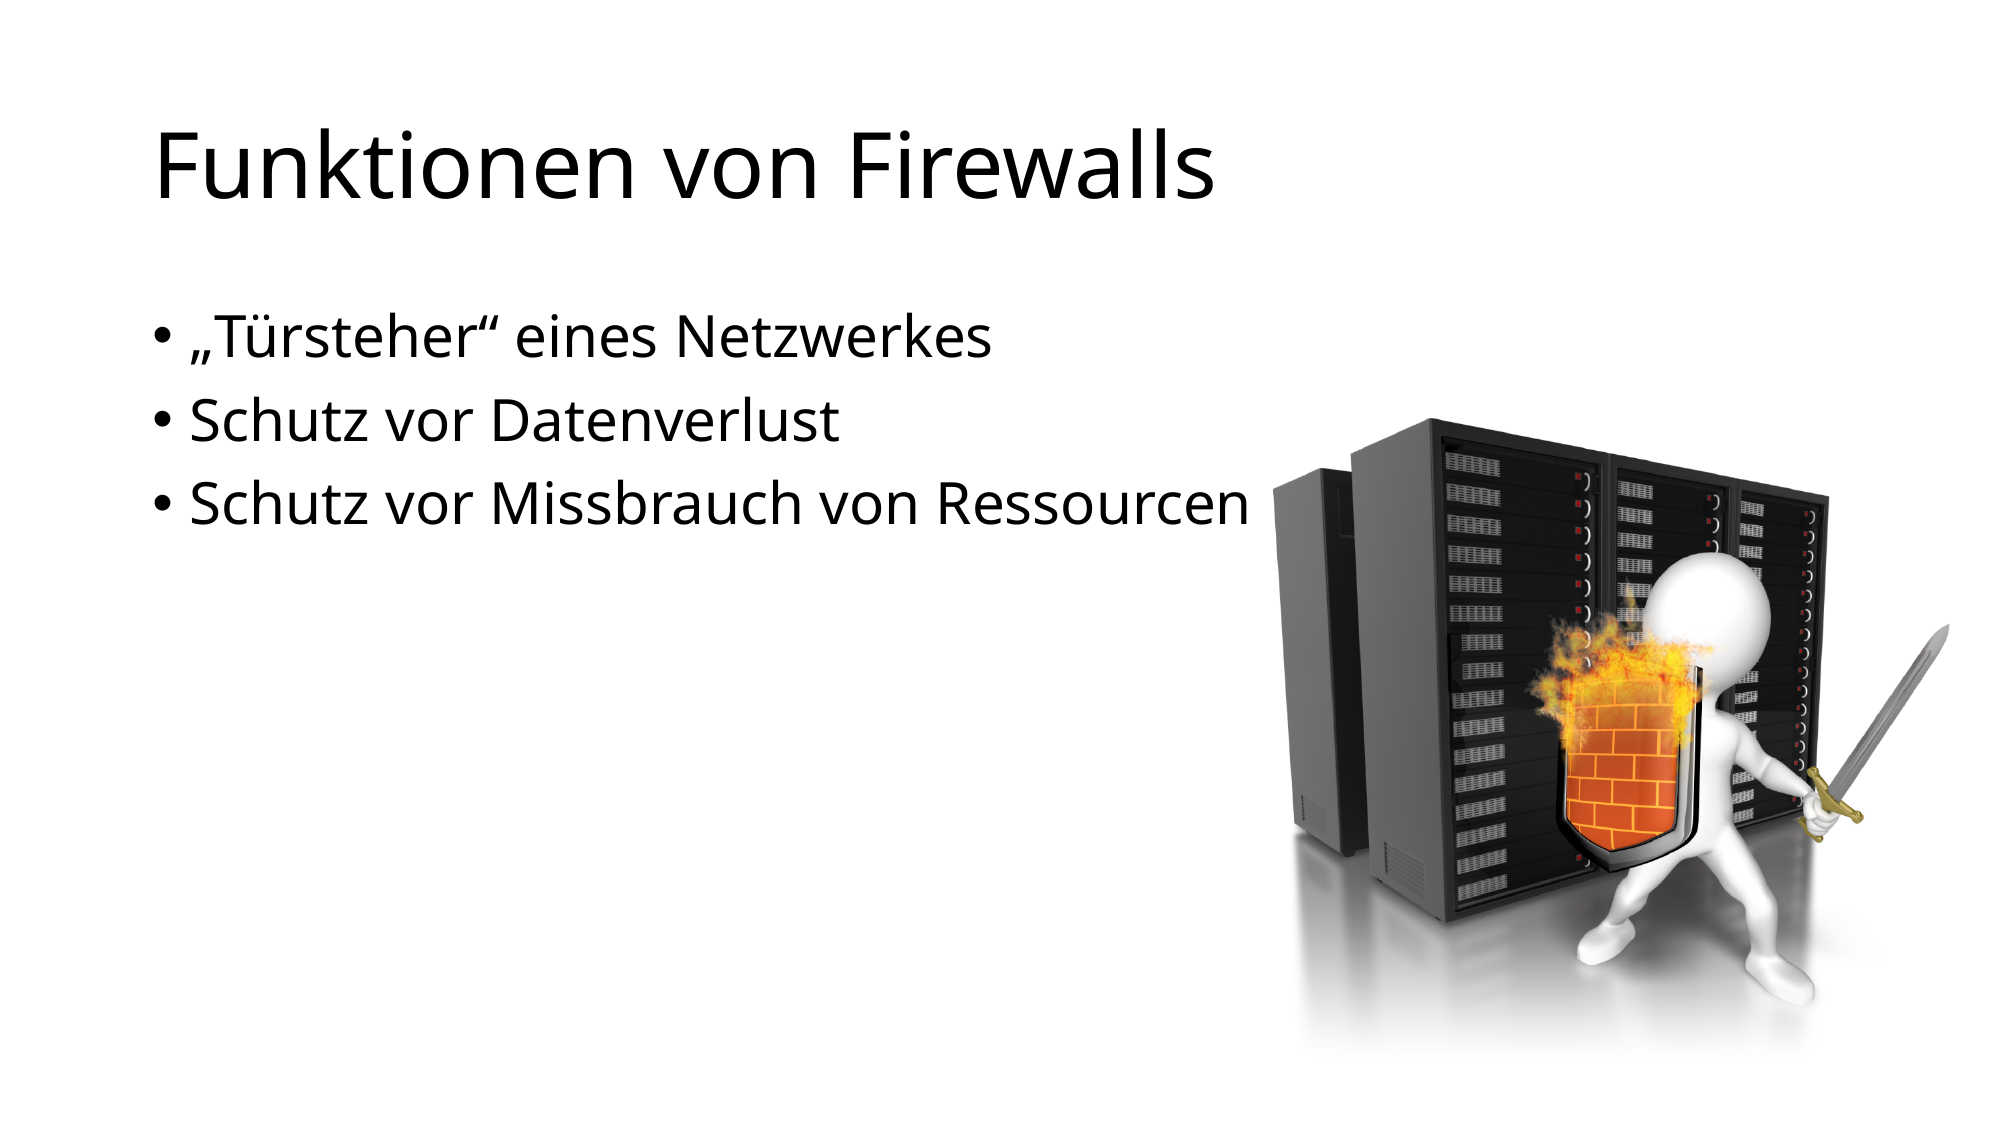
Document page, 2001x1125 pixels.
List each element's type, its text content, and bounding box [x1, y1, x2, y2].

list „Türsteher“ eines Netzwerkes Schutz vor Datenverlust Schutz vor Missbrauch von Ressourcen [137, 299, 1863, 1014]
picture [1182, 393, 2000, 1058]
title Funktionen von Firewalls [137, 59, 1863, 278]
